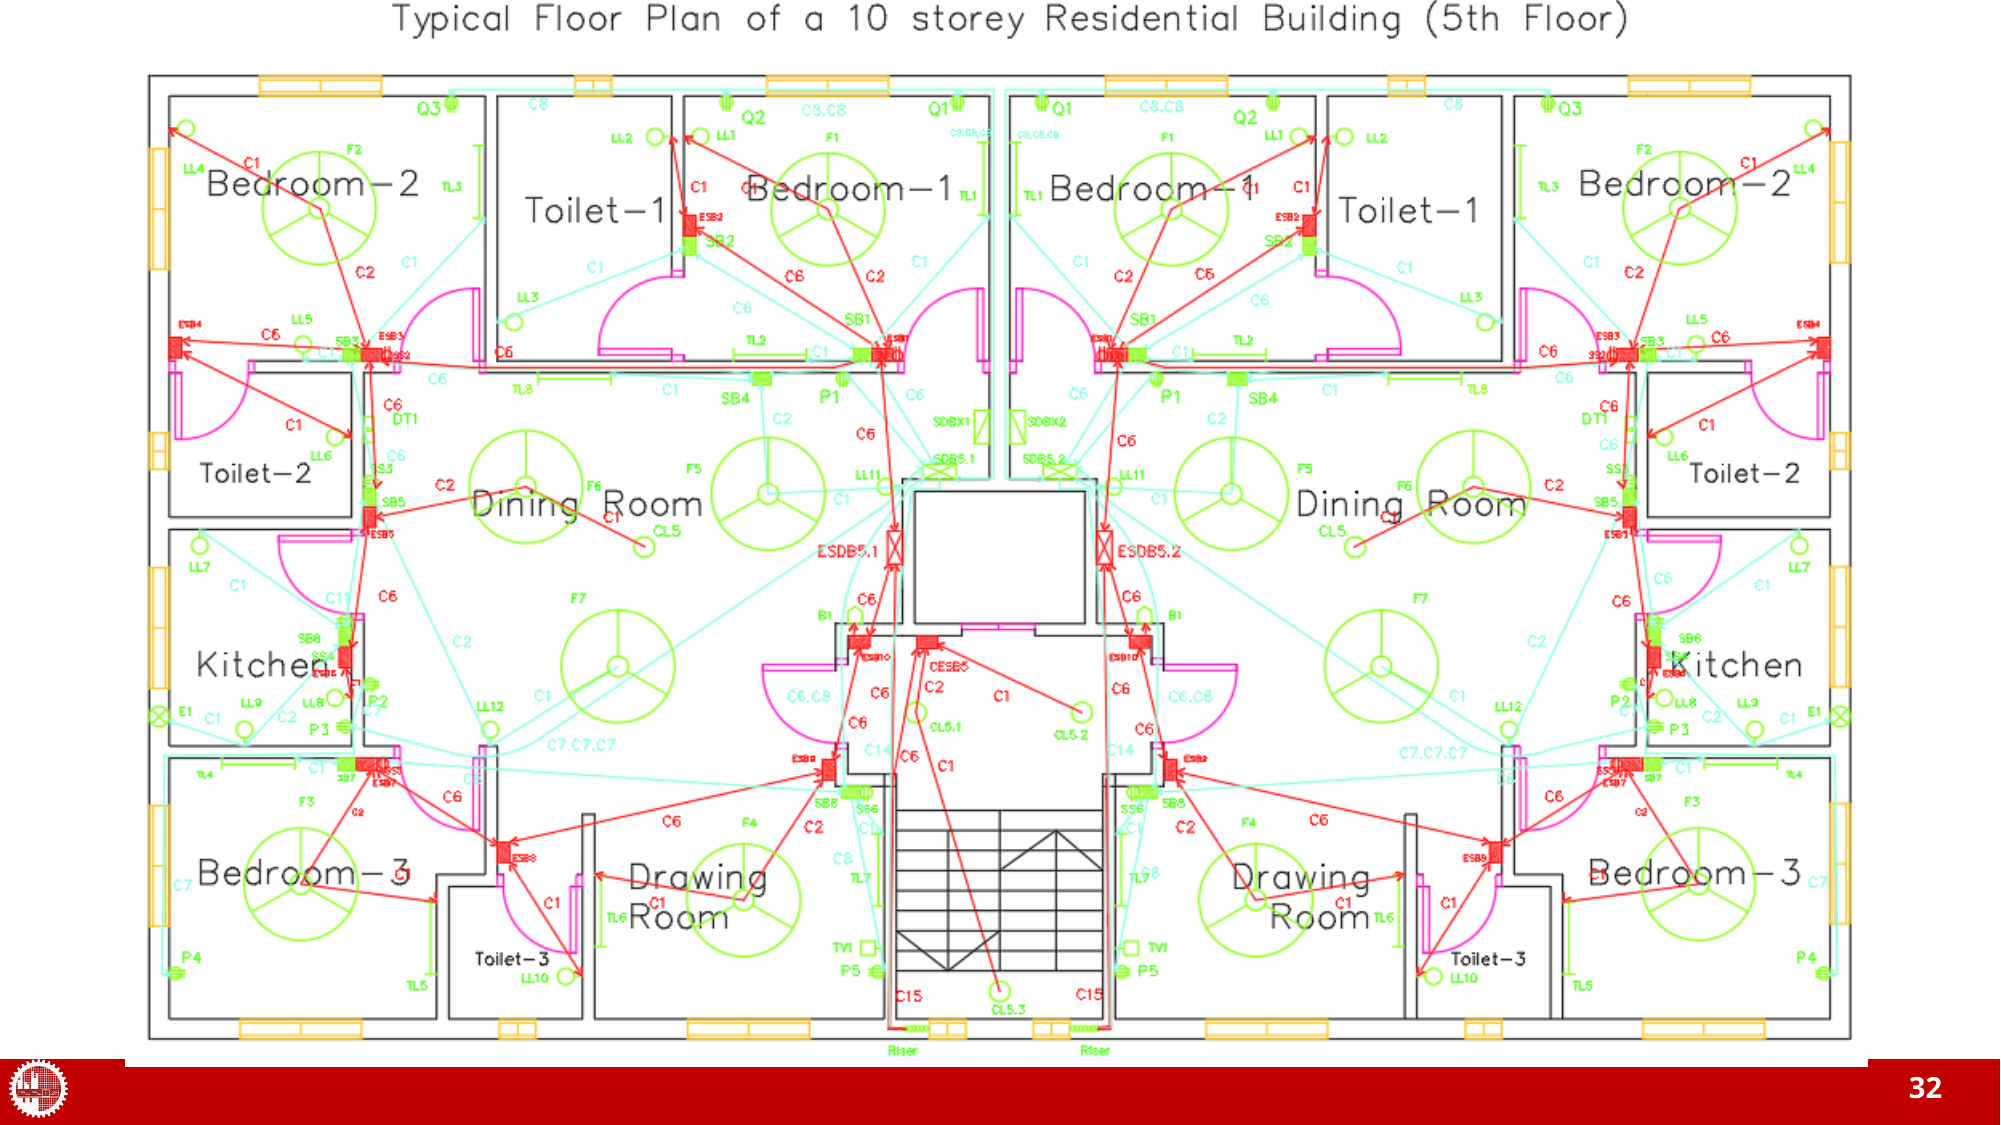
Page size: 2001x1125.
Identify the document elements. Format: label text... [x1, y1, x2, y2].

picture [8, 1059, 71, 1118]
picture [125, 0, 1869, 1067]
slide_number 32 [1871, 1066, 1958, 1118]
